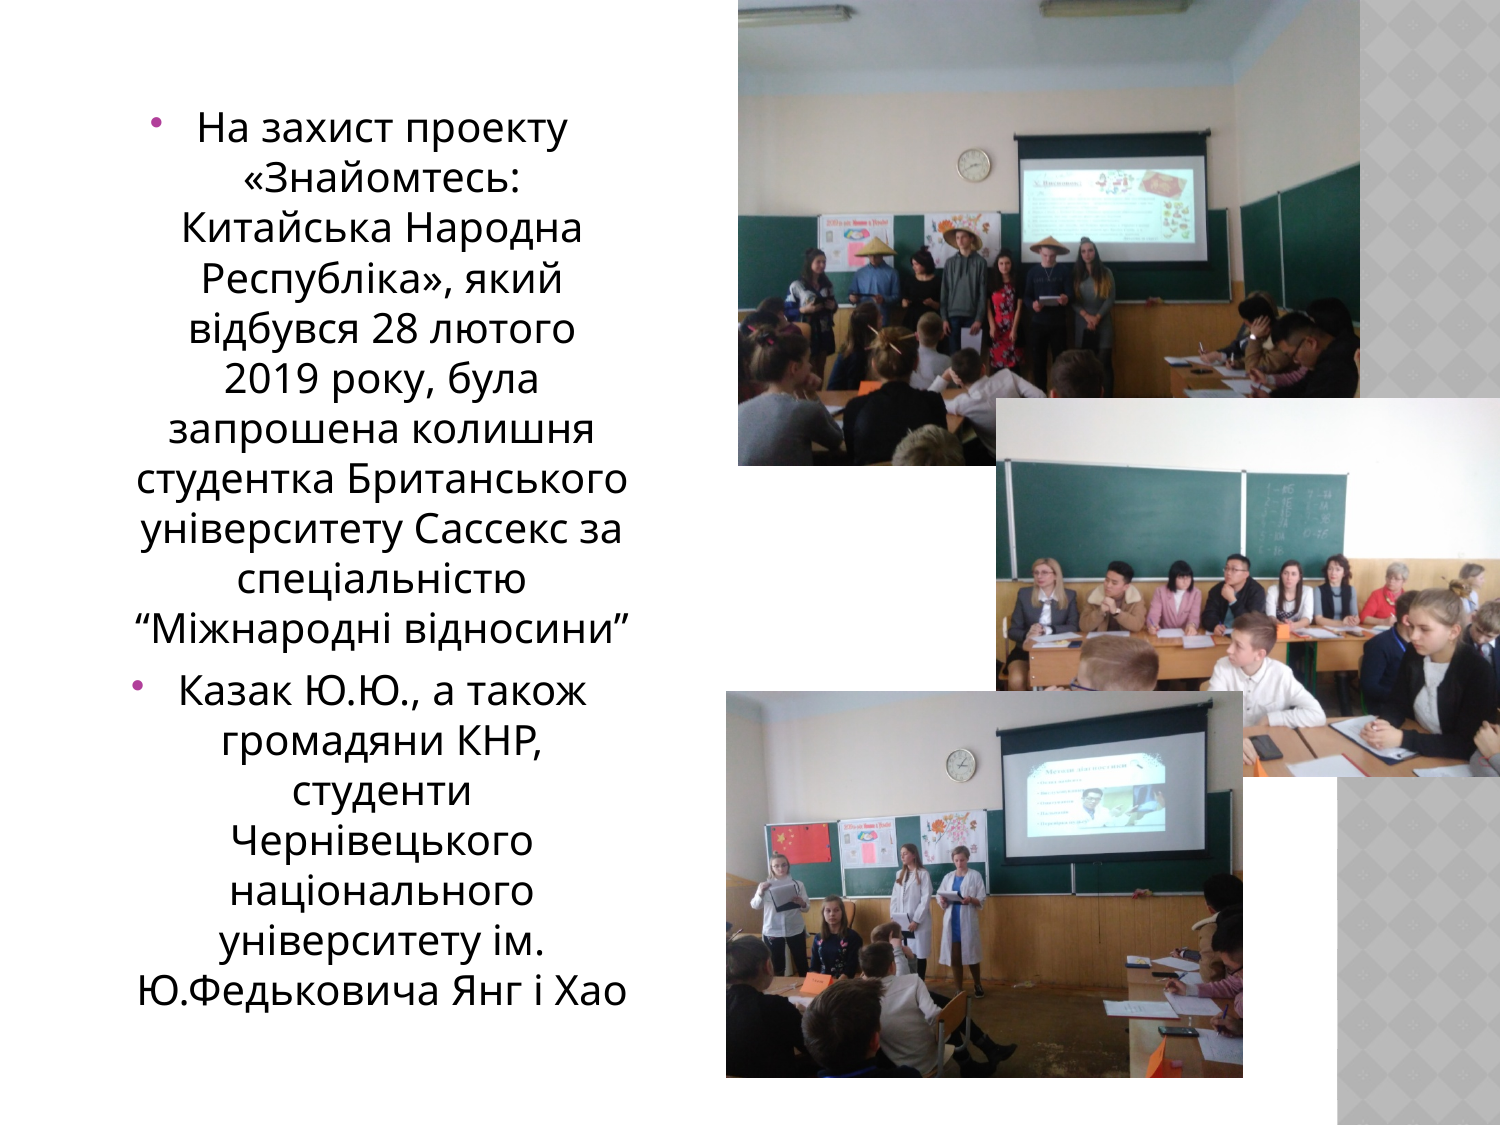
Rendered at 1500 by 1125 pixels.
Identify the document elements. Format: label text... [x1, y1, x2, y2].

list На захист проекту «Знайомтесь: Китайська Народна Республіка», який відбувся 28 лютого 2019 року, була запрошена колишня студентка Британського університету Сассекс за спеціальністю “Міжнародні відносини” Казак Ю.Ю., а також громадяни КНР, студенти Чернівецького національного університету ім. Ю.Федьковича Янг і Хао [75, 93, 645, 1060]
picture [726, 0, 1500, 1079]
